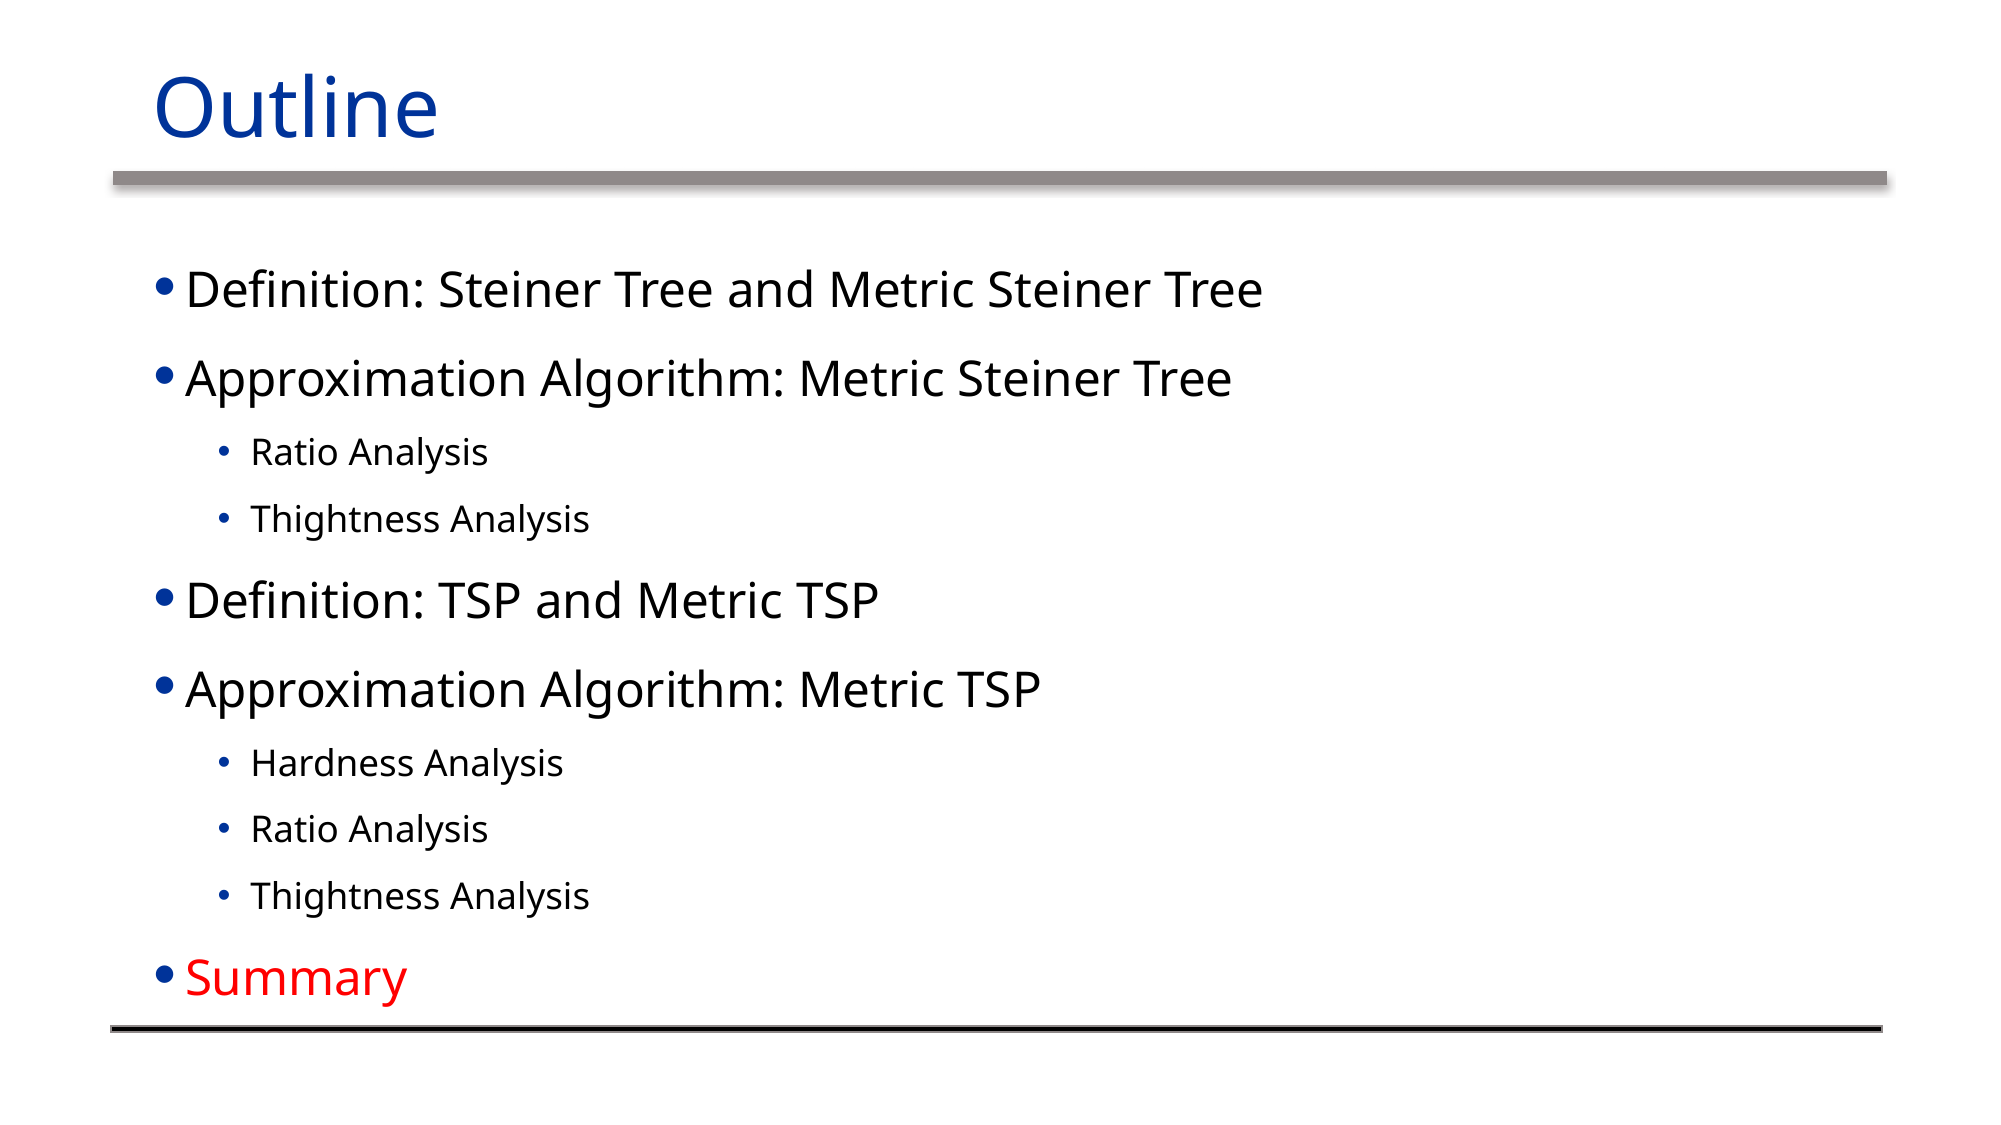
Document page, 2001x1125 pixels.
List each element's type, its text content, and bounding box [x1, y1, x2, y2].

title Outline [137, 37, 1818, 185]
list Definition: Steiner Tree and Metric Steiner Tree Approximation Algorithm: Metric Steiner Tree Ratio Analysis Thightness Analysis Definition: TSP and Metric TSP Approximation Algorithm: Metric TSP Hardness Analysis Ratio Analysis Thightness Analysis Summary [137, 221, 1863, 1014]
